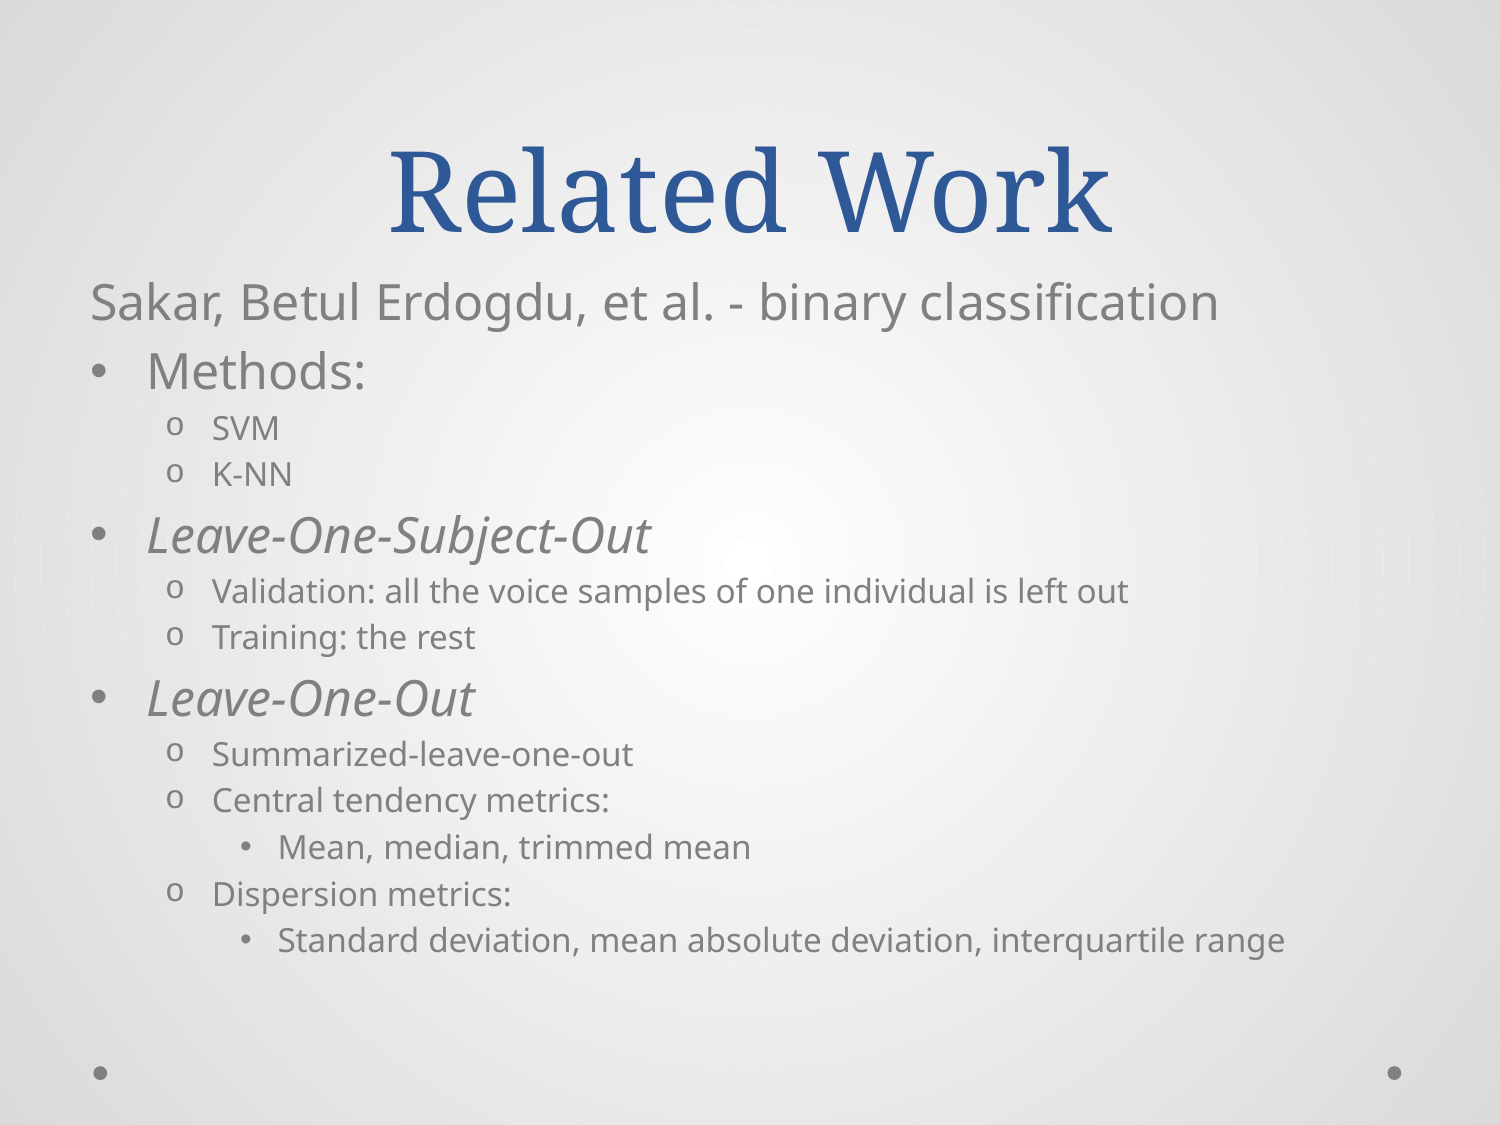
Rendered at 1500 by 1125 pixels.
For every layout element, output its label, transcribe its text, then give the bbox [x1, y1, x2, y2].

list Sakar, Betul Erdogdu, et al. - binary classification Methods: SVM K-NN Leave-One-Subject-Out Validation: all the voice samples of one individual is left out Training: the rest Leave-One-Out Summarized-leave-one-out Central tendency metrics: Mean, median, trimmed mean Dispersion metrics: Standard deviation, mean absolute deviation, interquartile range [75, 262, 1425, 1005]
title Related Work [75, 0, 1425, 262]
